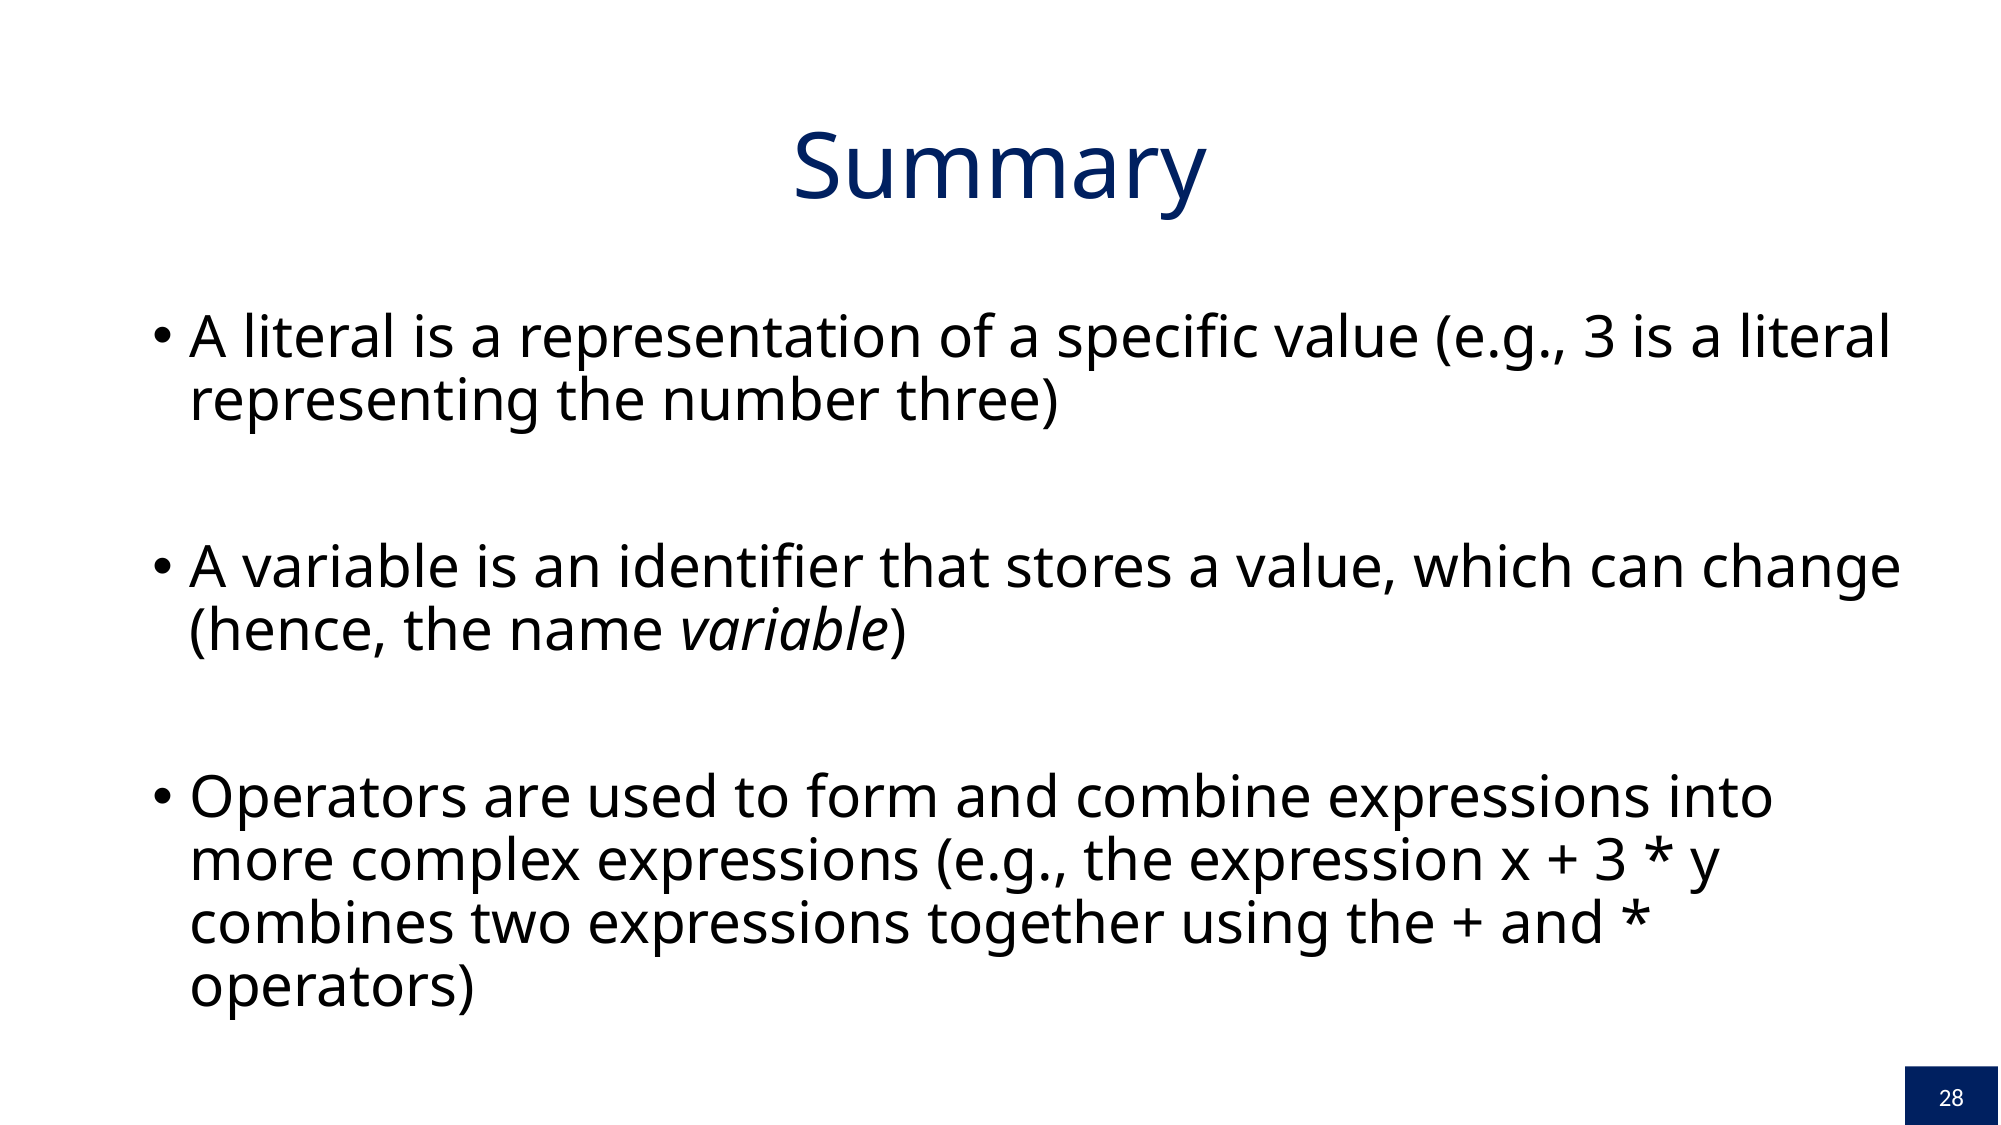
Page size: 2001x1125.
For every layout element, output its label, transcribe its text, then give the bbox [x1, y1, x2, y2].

list A literal is a representation of a specific value (e.g., 3 is a literal representing the number three) A variable is an identifier that stores a value, which can change (hence, the name variable) Operators are used to form and combine expressions into more complex expressions (e.g., the expression x + 3 * y combines two expressions together using the + and * operators) [137, 299, 1928, 1070]
slide_number 28 [1905, 1066, 1998, 1125]
title Summary [137, 59, 1863, 278]
